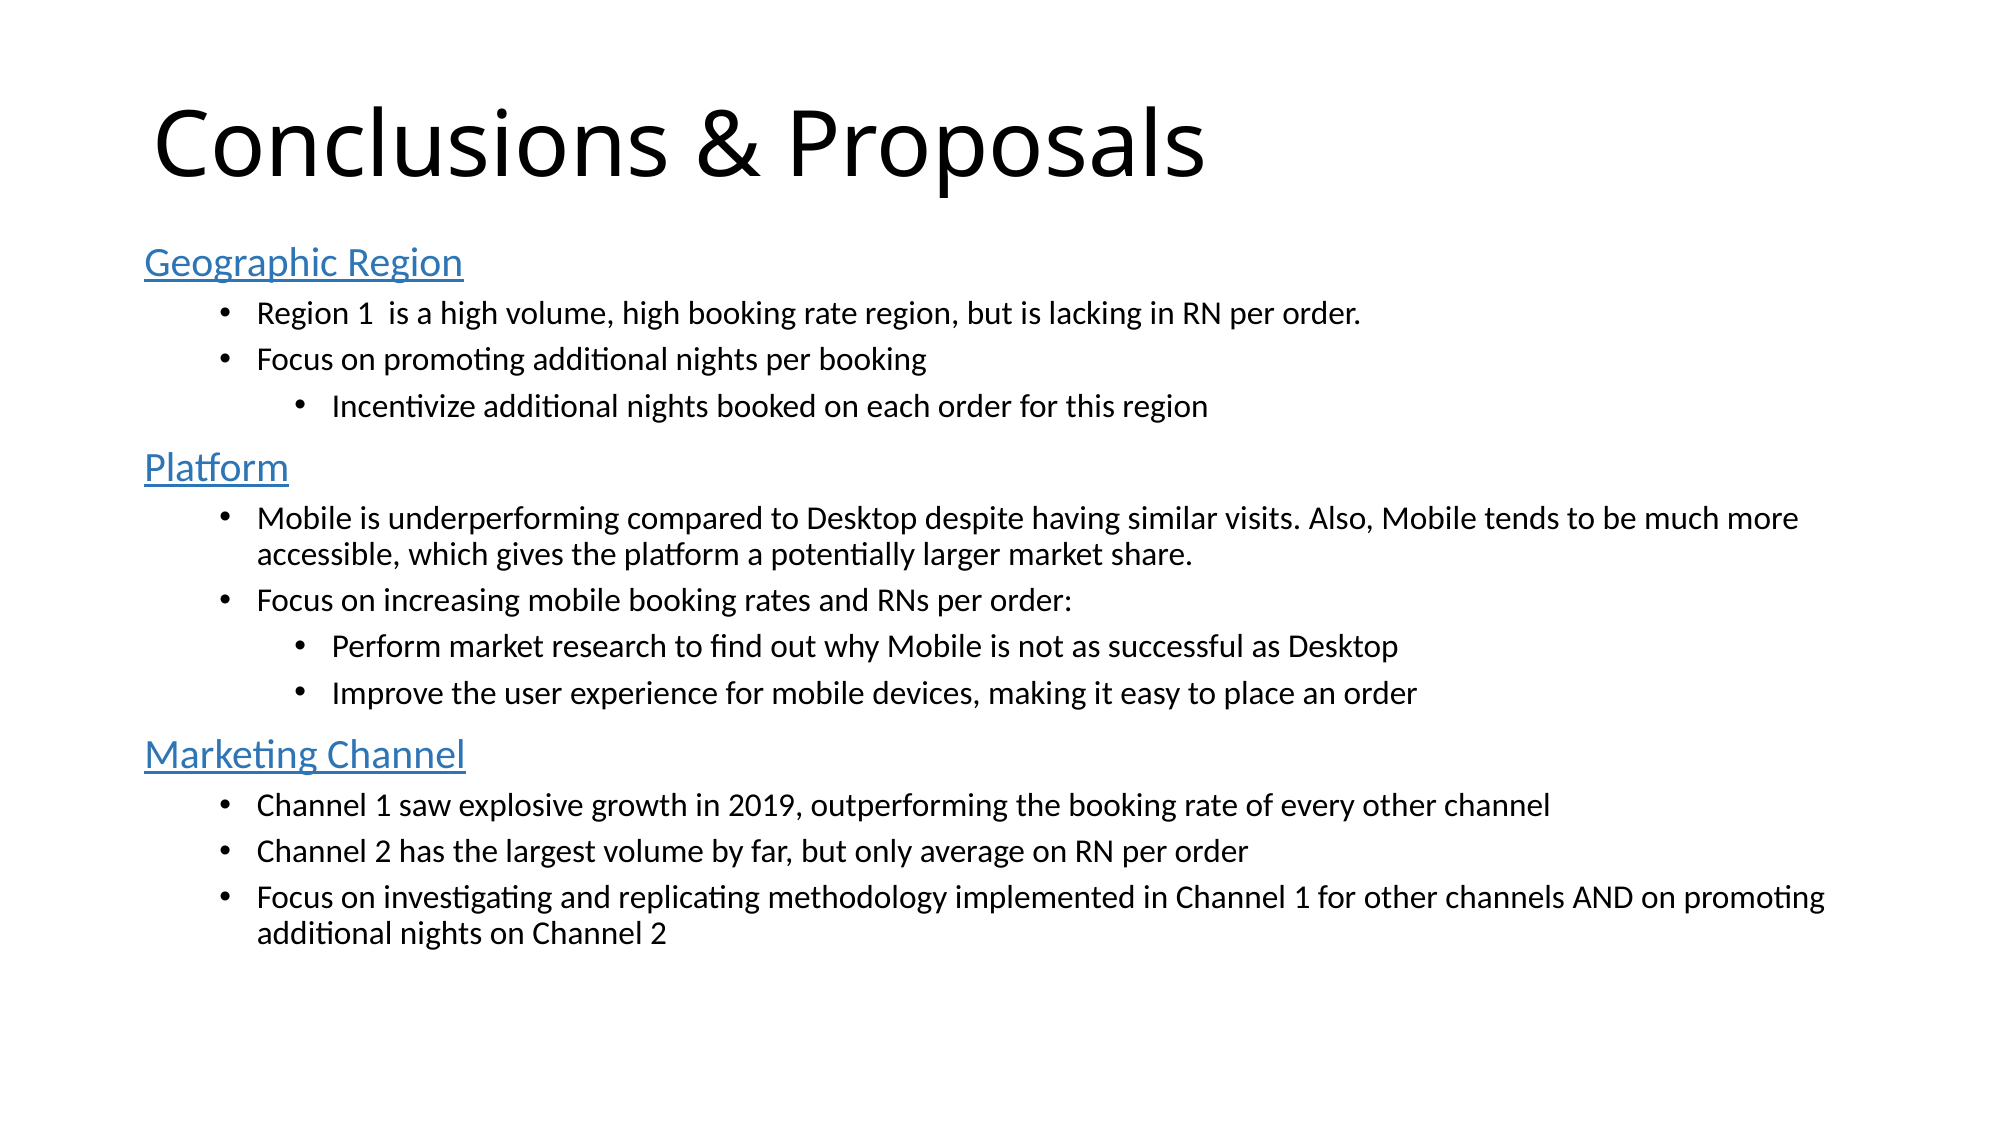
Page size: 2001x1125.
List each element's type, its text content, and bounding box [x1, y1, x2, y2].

title Conclusions & Proposals [137, 59, 1863, 232]
list Geographic Region Region 1 is a high volume, high booking rate region, but is lacking in RN per order. Focus on promoting additional nights per booking Incentivize additional nights booked on each order for this region Platform Mobile is underperforming compared to Desktop despite having similar visits. Also, Mobile tends to be much more accessible, which gives the platform a potentially larger market share. Focus on increasing mobile booking rates and RNs per order: Perform market research to find out why Mobile is not as successful as Desktop Improve the user experience for mobile devices, making it easy to place an order Marketing Channel Channel 1 saw explosive growth in 2019, outperforming the booking rate of every other channel Channel 2 has the largest volume by far, but only average on RN per order Focus on investigating and replicating methodology implemented in Channel 1 for other channels AND on promoting additional nights on Channel 2 [129, 232, 1884, 1028]
